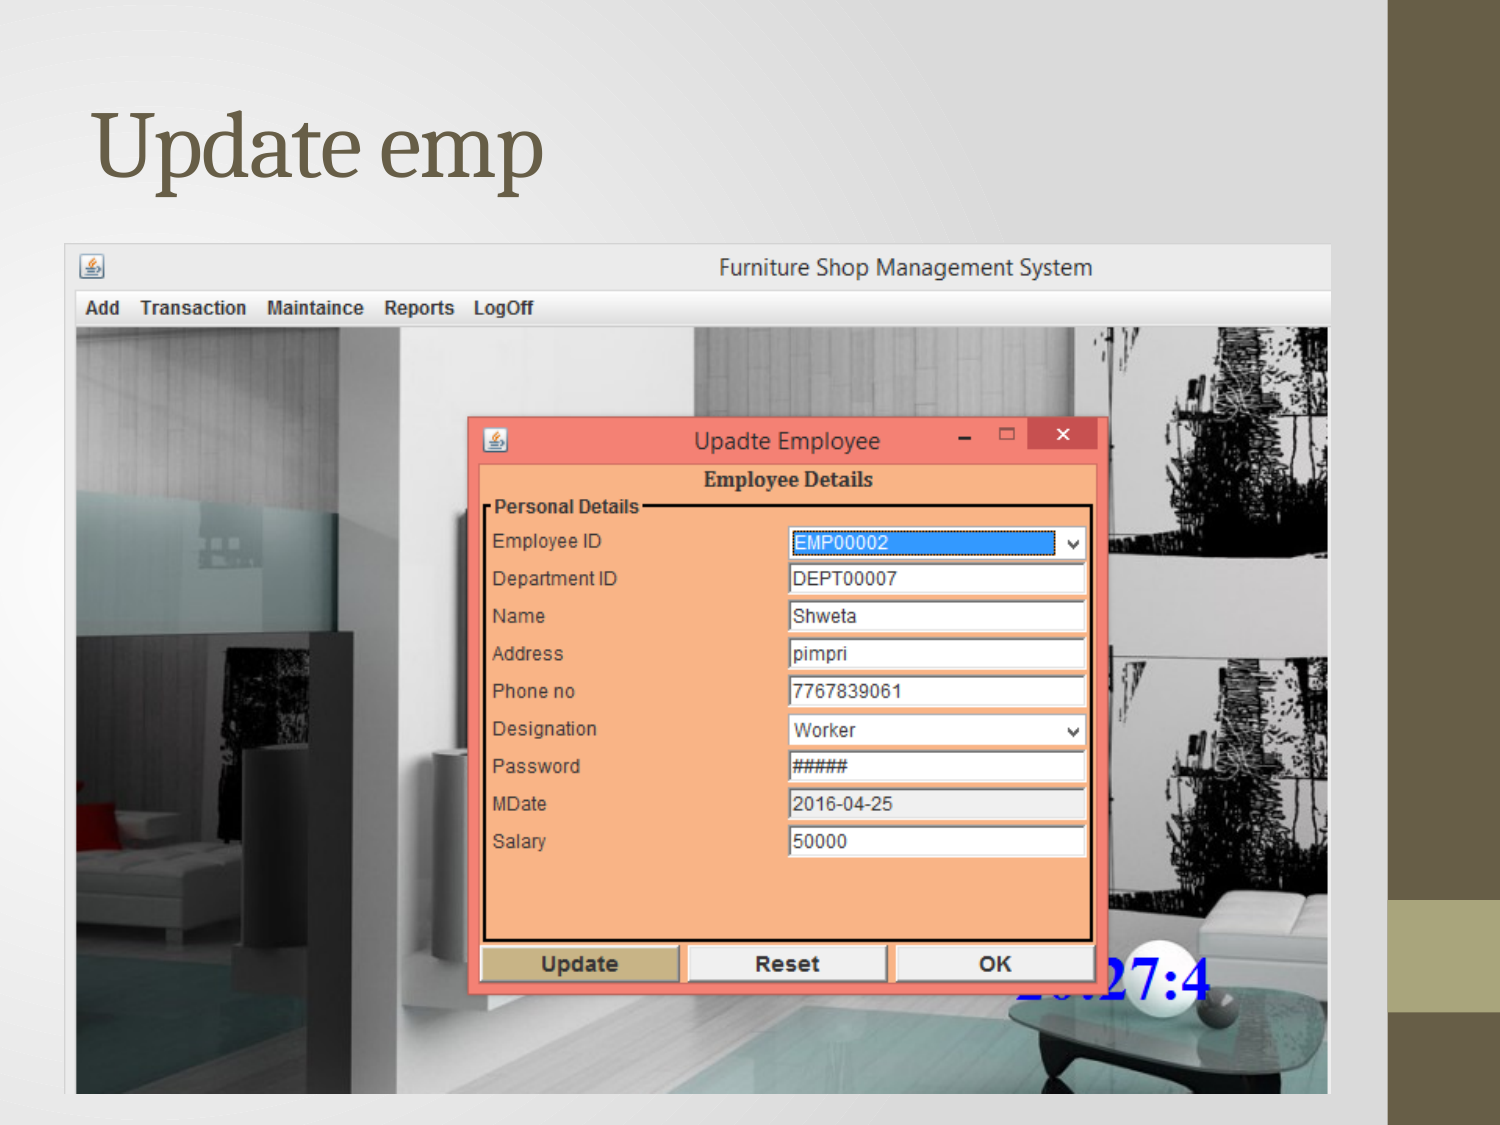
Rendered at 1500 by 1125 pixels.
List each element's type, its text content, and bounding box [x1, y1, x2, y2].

title Update emp [75, 45, 1325, 233]
picture [64, 243, 1331, 1094]
